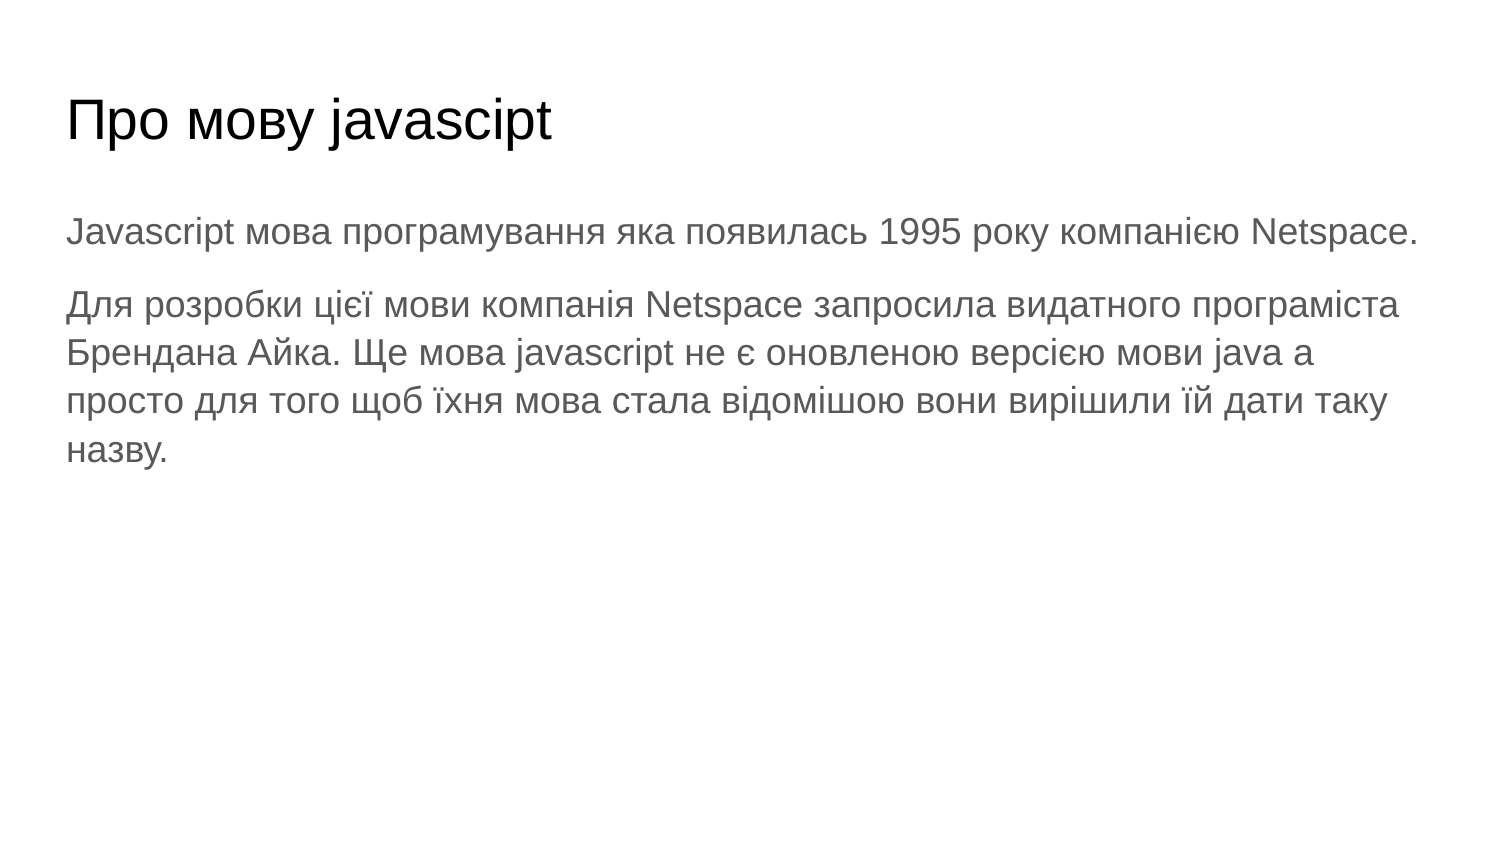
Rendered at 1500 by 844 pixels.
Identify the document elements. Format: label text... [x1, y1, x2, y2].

title Про мову javascipt [51, 72, 1449, 167]
list Javascript мова програмування яка появилась 1995 року компанією Netspace. Для розробки цієї мови компанія Netspace запросила видатного програміста Брендана Айка. Ще мова javascript не є оновленою версією мови java а просто для того щоб їхня мова стала відомішою вони вирішили їй дати таку назву. [51, 189, 1449, 750]
